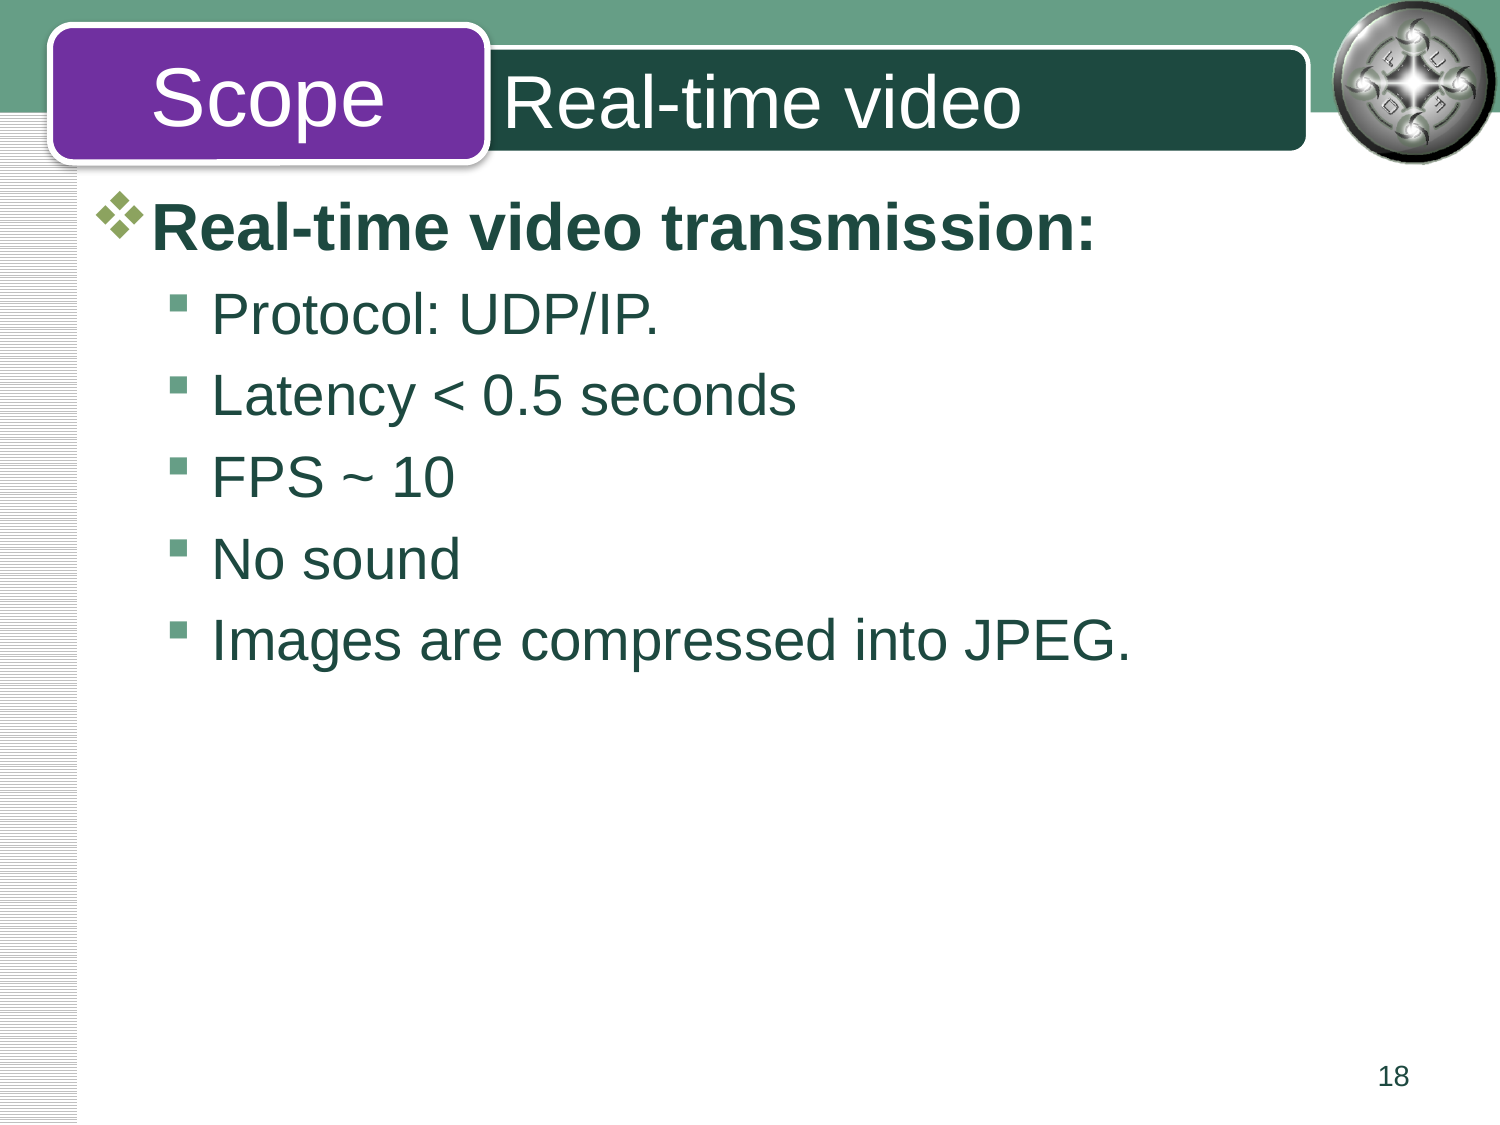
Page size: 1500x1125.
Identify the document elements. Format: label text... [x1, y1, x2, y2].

title Real-time video [496, 52, 1288, 145]
slide_number 18 [1074, 1049, 1426, 1103]
text_box Scope [46, 21, 491, 166]
picture [1312, 0, 1500, 201]
list Real-time video transmission: Protocol: UDP/IP. Latency < 0.5 seconds FPS ~ 10 No sound Images are compressed into JPEG. [74, 176, 1426, 1038]
